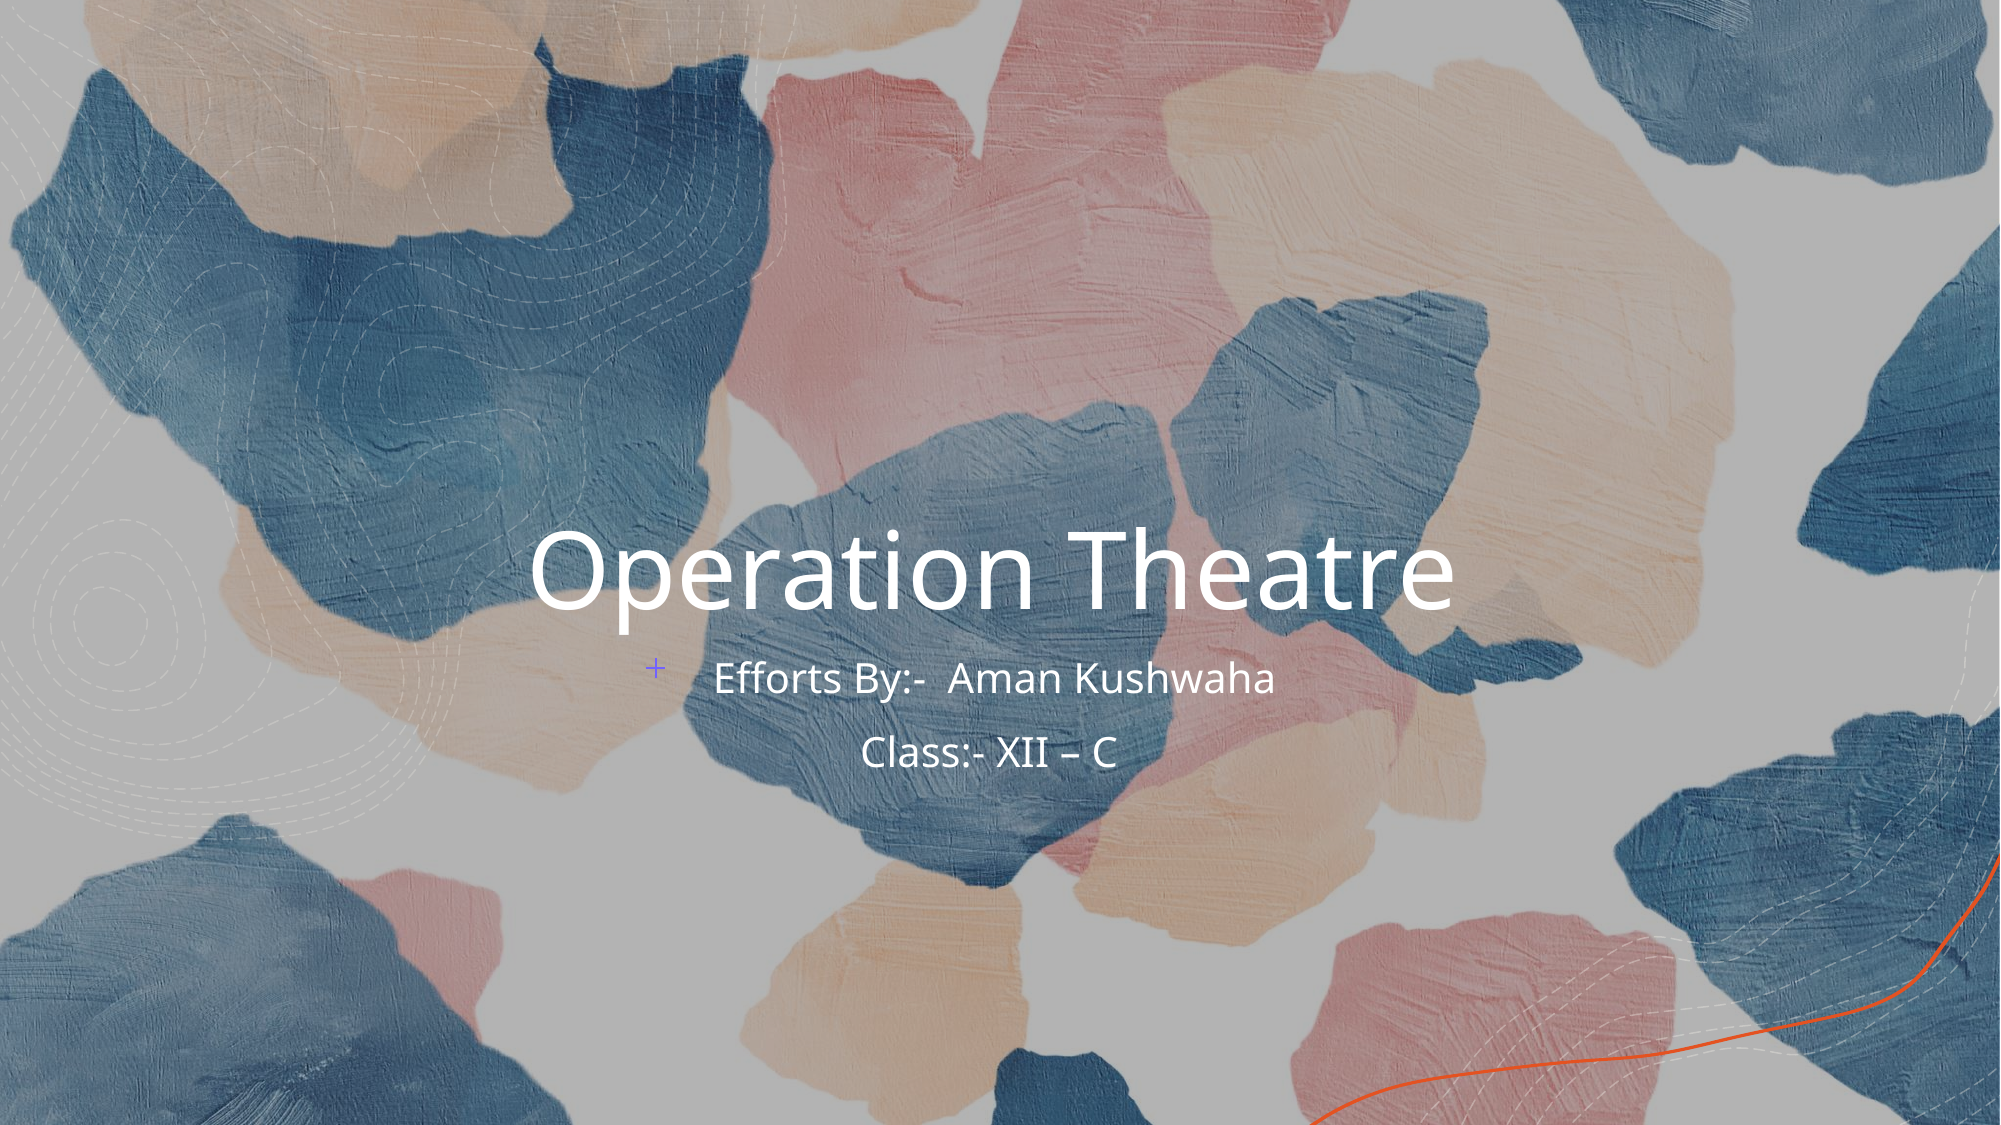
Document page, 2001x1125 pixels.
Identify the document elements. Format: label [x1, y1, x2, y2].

picture [0, 0, 2000, 1125]
text_box [645, 658, 666, 678]
text_box [1309, 537, 2000, 1125]
text_box [0, 23, 817, 821]
